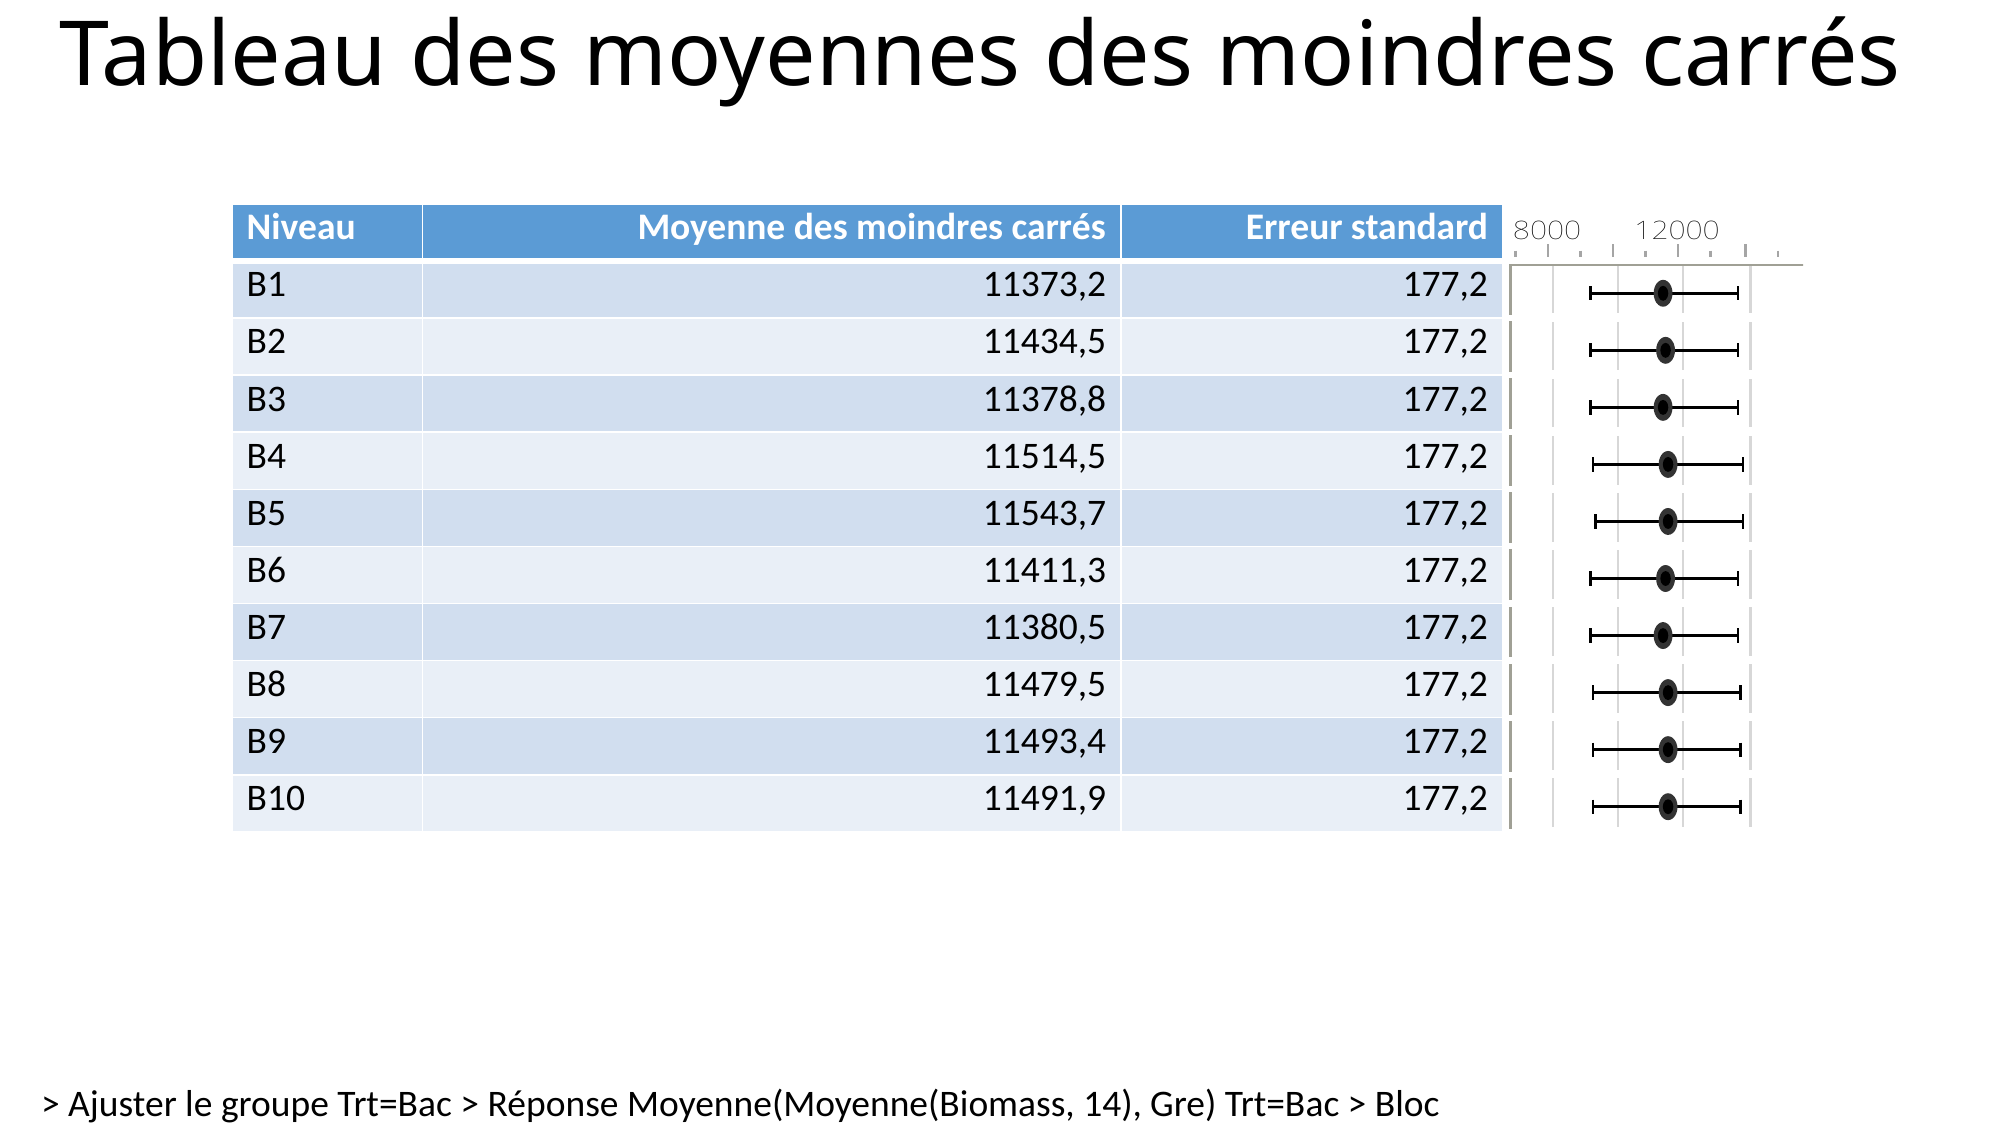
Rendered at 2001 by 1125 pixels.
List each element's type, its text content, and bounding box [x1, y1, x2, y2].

table_cell 177,2 [1122, 776, 1502, 831]
table_header [1504, 205, 1805, 258]
table_cell 11434,5 [423, 319, 1120, 374]
table_cell 177,2 [1122, 604, 1502, 660]
table_cell 177,2 [1122, 433, 1502, 489]
table_cell B1 [233, 264, 422, 317]
table_cell 11479,5 [423, 661, 1120, 717]
table_cell [1504, 264, 1805, 317]
table_cell [1504, 376, 1805, 431]
table_cell 177,2 [1122, 490, 1502, 546]
table_header Niveau [233, 205, 422, 258]
table_cell [1504, 718, 1805, 774]
table_cell B9 [233, 718, 422, 774]
table_cell 11493,4 [423, 718, 1120, 774]
text_box > Ajuster le groupe Trt=Bac > Réponse Moyenne(Moyenne(Biomass, 14), Gre) Trt=Bac > Bloc [41, 1079, 1442, 1125]
table_cell [1504, 776, 1805, 831]
table_cell 11373,2 [423, 264, 1120, 317]
table_cell 177,2 [1122, 661, 1502, 717]
table_cell 11514,5 [423, 433, 1120, 489]
table_cell 11491,9 [423, 776, 1120, 831]
table_cell 177,2 [1122, 264, 1502, 317]
table_cell 177,2 [1122, 718, 1502, 774]
table_cell B8 [233, 661, 422, 717]
table_cell B4 [233, 433, 422, 489]
table_cell B2 [233, 319, 422, 374]
table_cell B7 [233, 604, 422, 660]
table_cell B3 [233, 376, 422, 431]
table_cell [1504, 661, 1805, 717]
table_cell 177,2 [1122, 547, 1502, 603]
table_cell B5 [233, 490, 422, 546]
table_cell 177,2 [1122, 376, 1502, 431]
table_cell [1504, 433, 1805, 489]
table_cell B6 [233, 547, 422, 603]
table_cell [1504, 490, 1805, 546]
table_header Moyenne des moindres carrés [423, 205, 1120, 258]
table_cell 11543,7 [423, 490, 1120, 546]
table_cell 177,2 [1122, 319, 1502, 374]
table_cell [1504, 319, 1805, 374]
table_cell B10 [233, 776, 422, 831]
table_cell 11378,8 [423, 376, 1120, 431]
table_cell 11411,3 [423, 547, 1120, 603]
table_cell [1504, 547, 1805, 603]
title Tableau des moyennes des moindres carrés [0, 0, 1963, 113]
table_cell 11380,5 [423, 604, 1120, 660]
table_header Erreur standard [1122, 205, 1502, 258]
table_cell [1504, 604, 1805, 660]
